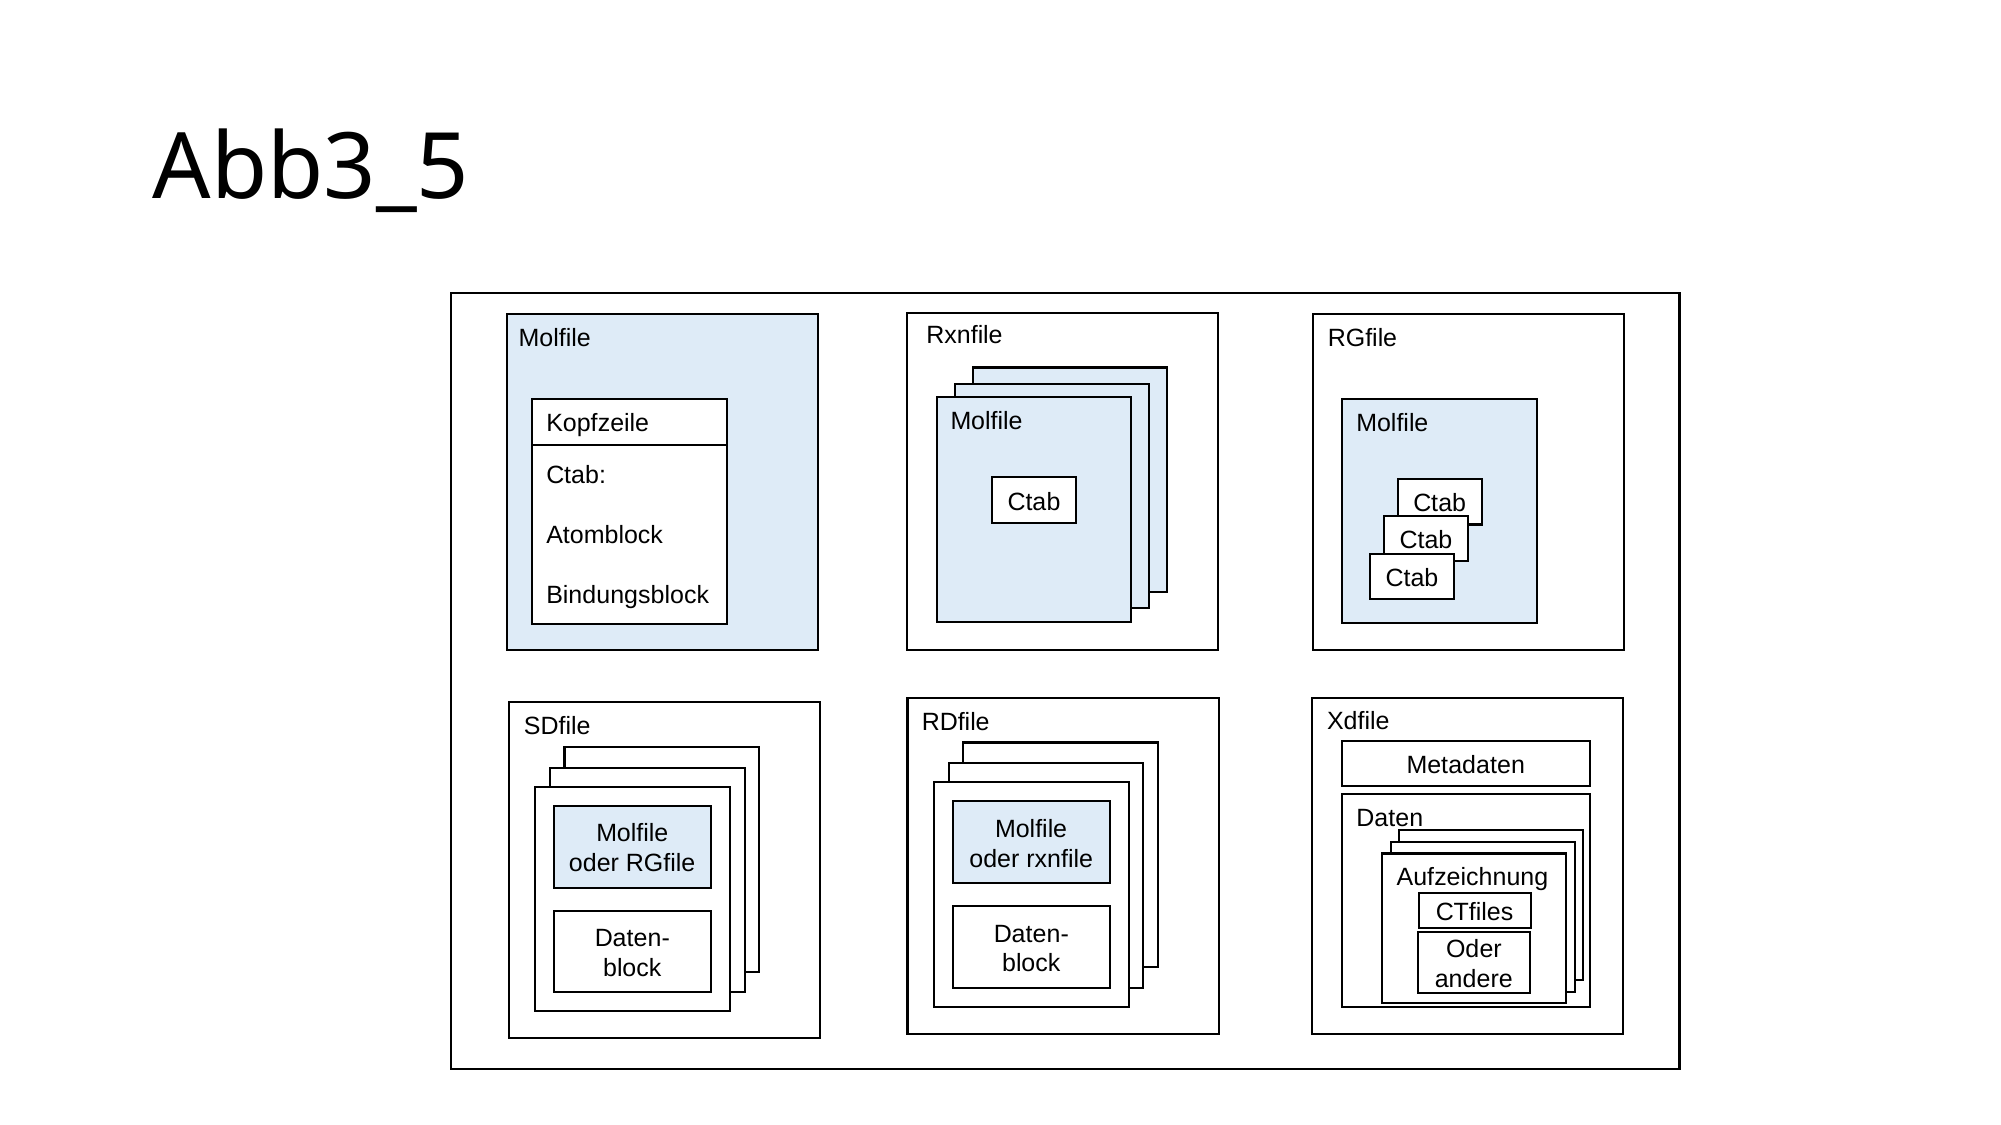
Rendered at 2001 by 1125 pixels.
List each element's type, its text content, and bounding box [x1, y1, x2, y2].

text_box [508, 701, 820, 1039]
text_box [907, 311, 1219, 651]
text_box [450, 292, 1681, 1070]
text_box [906, 697, 1219, 1035]
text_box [1312, 313, 1624, 651]
title Abb3_5 [137, 59, 1863, 278]
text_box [1311, 697, 1624, 1035]
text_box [503, 313, 819, 651]
